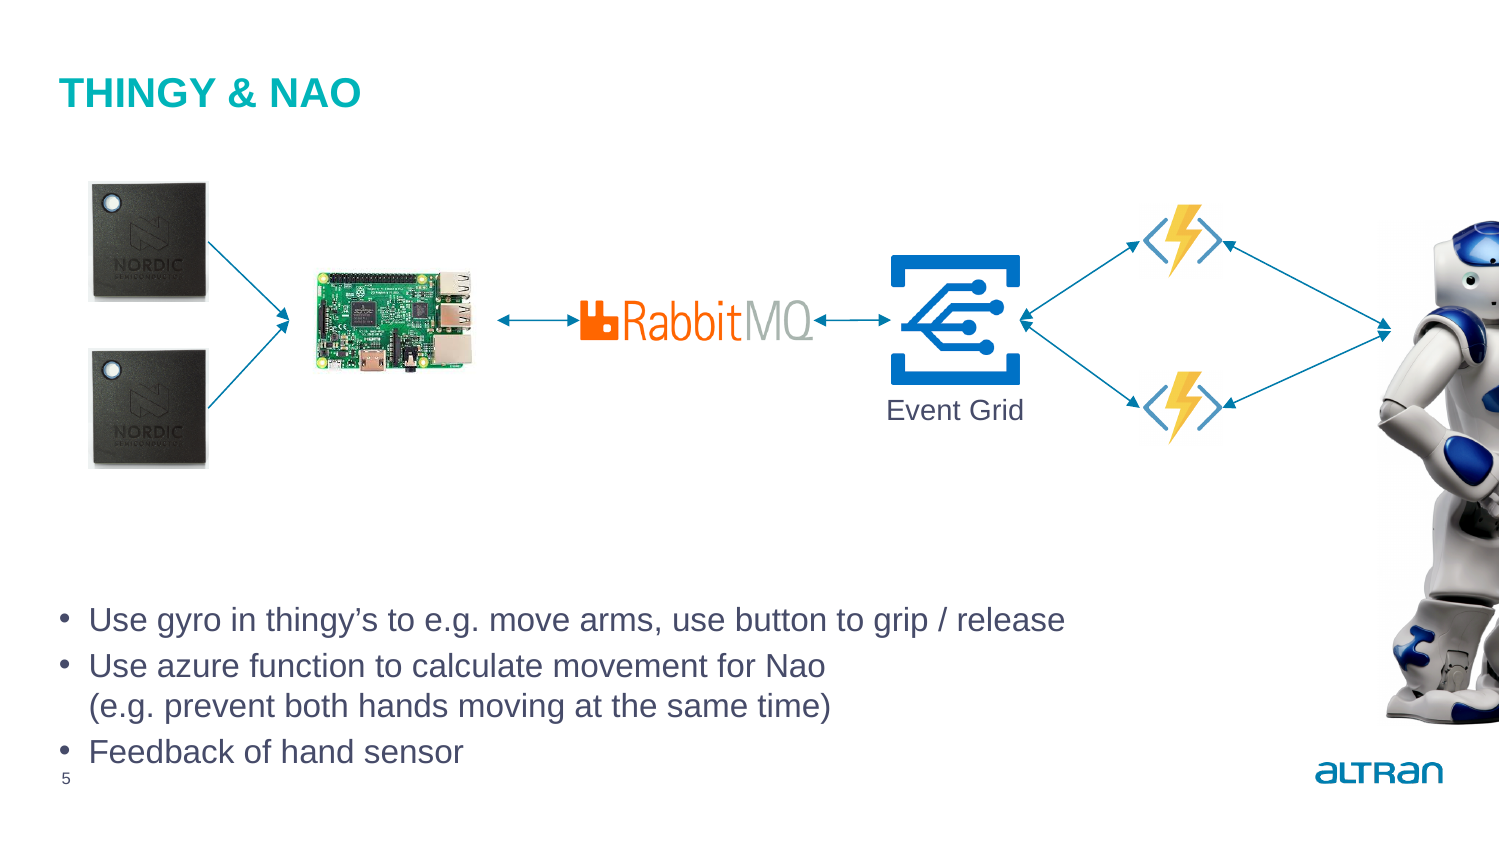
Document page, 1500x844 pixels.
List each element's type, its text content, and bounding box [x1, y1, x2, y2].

slide_number 5 [0, 746, 71, 788]
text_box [1019, 319, 1141, 409]
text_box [1222, 240, 1392, 330]
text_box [1019, 240, 1141, 319]
picture [1139, 370, 1223, 446]
picture [890, 255, 1019, 385]
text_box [1222, 330, 1392, 409]
picture [579, 285, 814, 356]
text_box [207, 320, 290, 409]
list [88, 348, 209, 469]
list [1356, 220, 1499, 726]
picture [1310, 757, 1447, 788]
picture [1139, 203, 1223, 279]
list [88, 181, 209, 302]
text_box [207, 241, 290, 319]
list Use gyro in thingy’s to e.g. move arms, use button to grip / release Use azure function to calculate movement for Nao (e.g. prevent both hands moving at the same time) Feedback of hand sensor [59, 598, 1351, 726]
title Thingy & Nao [59, 72, 1441, 219]
picture [290, 256, 498, 385]
text_box Event Grid [871, 384, 1040, 434]
